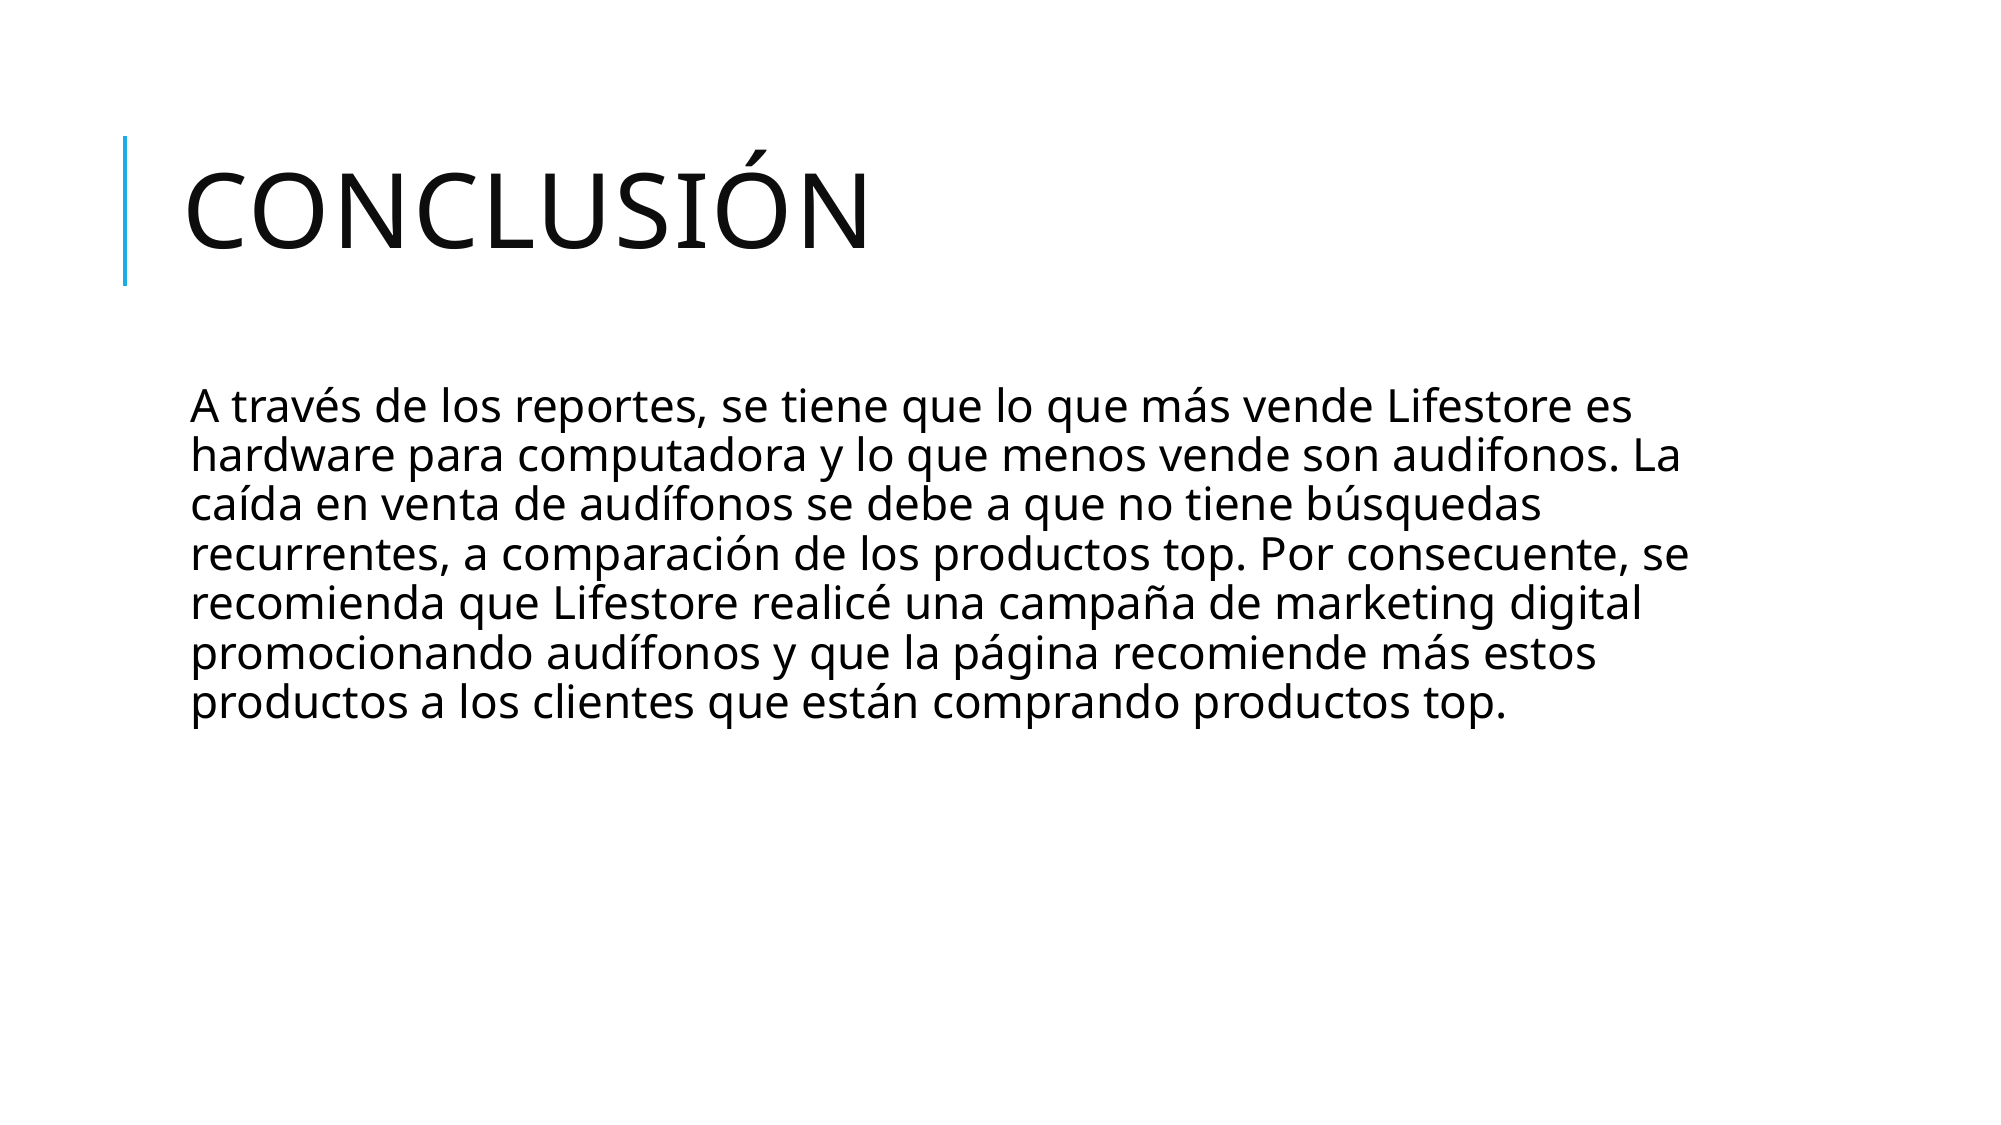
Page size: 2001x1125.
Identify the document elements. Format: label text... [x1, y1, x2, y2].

list A través de los reportes, se tiene que lo que más vende Lifestore es hardware para computadora y lo que menos vende son audifonos. La caída en venta de audífonos se debe a que no tiene búsquedas recurrentes, a comparación de los productos top. Por consecuente, se recomienda que Lifestore realicé una campaña de marketing digital promocionando audífonos y que la página recomiende más estos productos a los clientes que están comprando productos top. [168, 375, 1763, 1035]
title CONCLUSIÓN [168, 96, 1763, 342]
